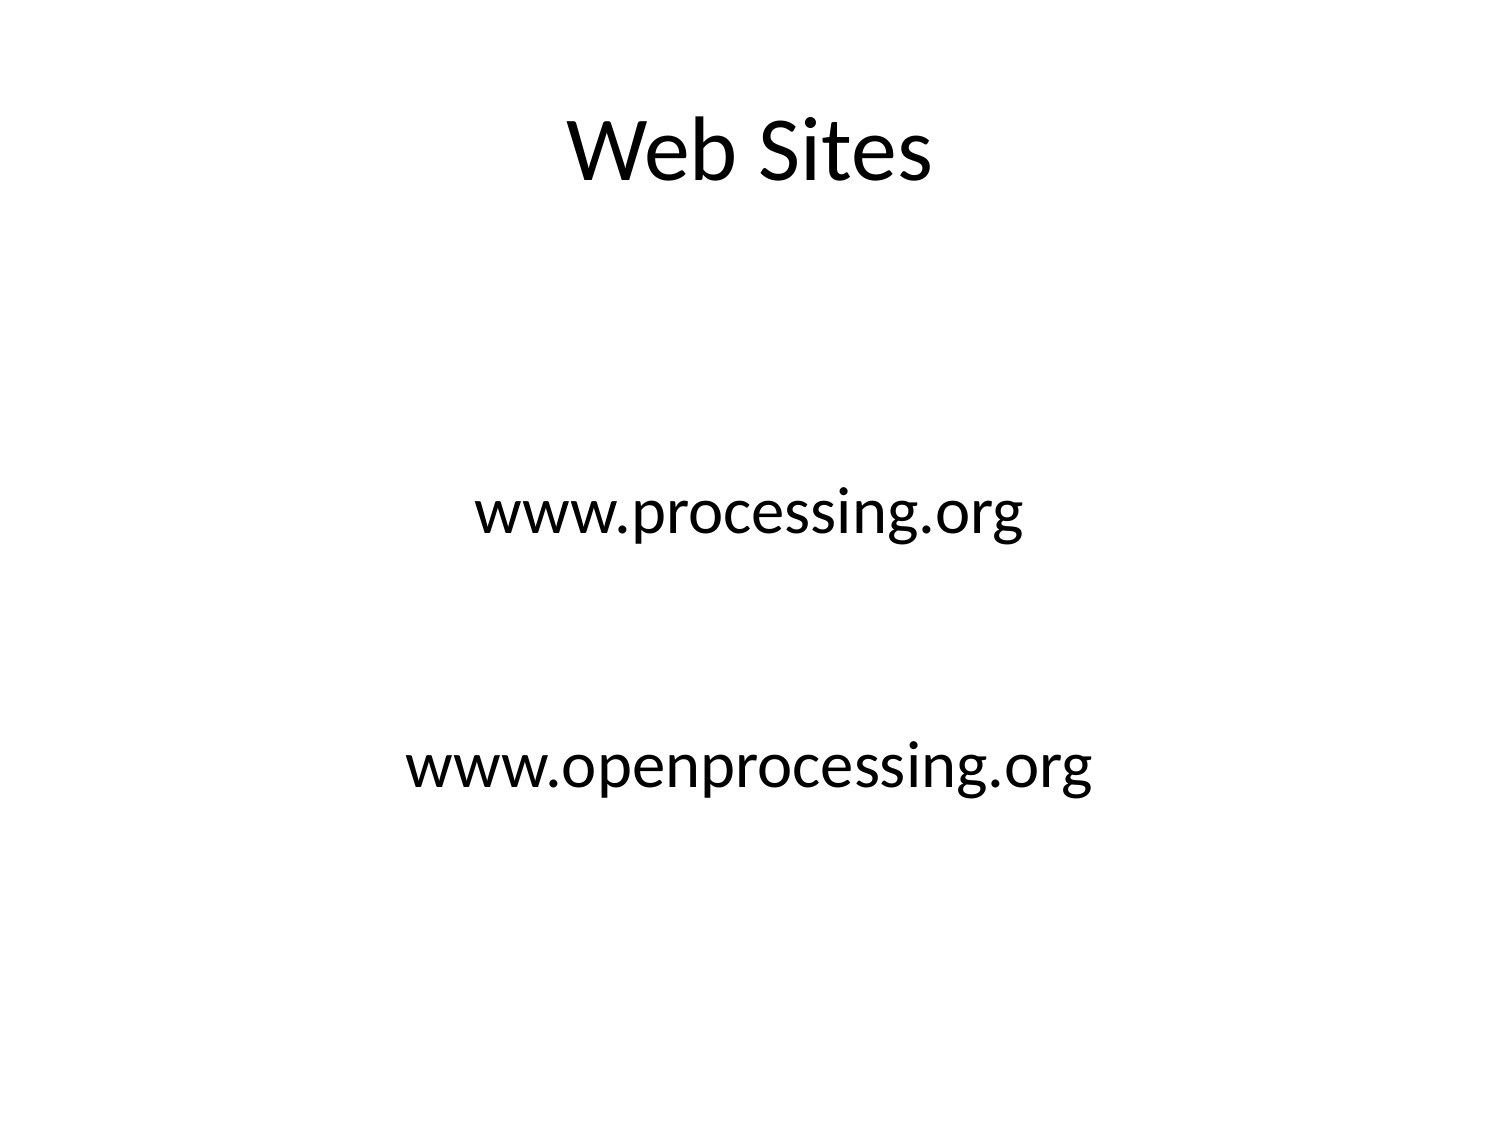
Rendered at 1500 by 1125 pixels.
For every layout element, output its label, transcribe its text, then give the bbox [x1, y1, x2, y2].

title Web Sites [75, 50, 1425, 238]
list www.processing.org www.openprocessing.org [75, 262, 1425, 1005]
